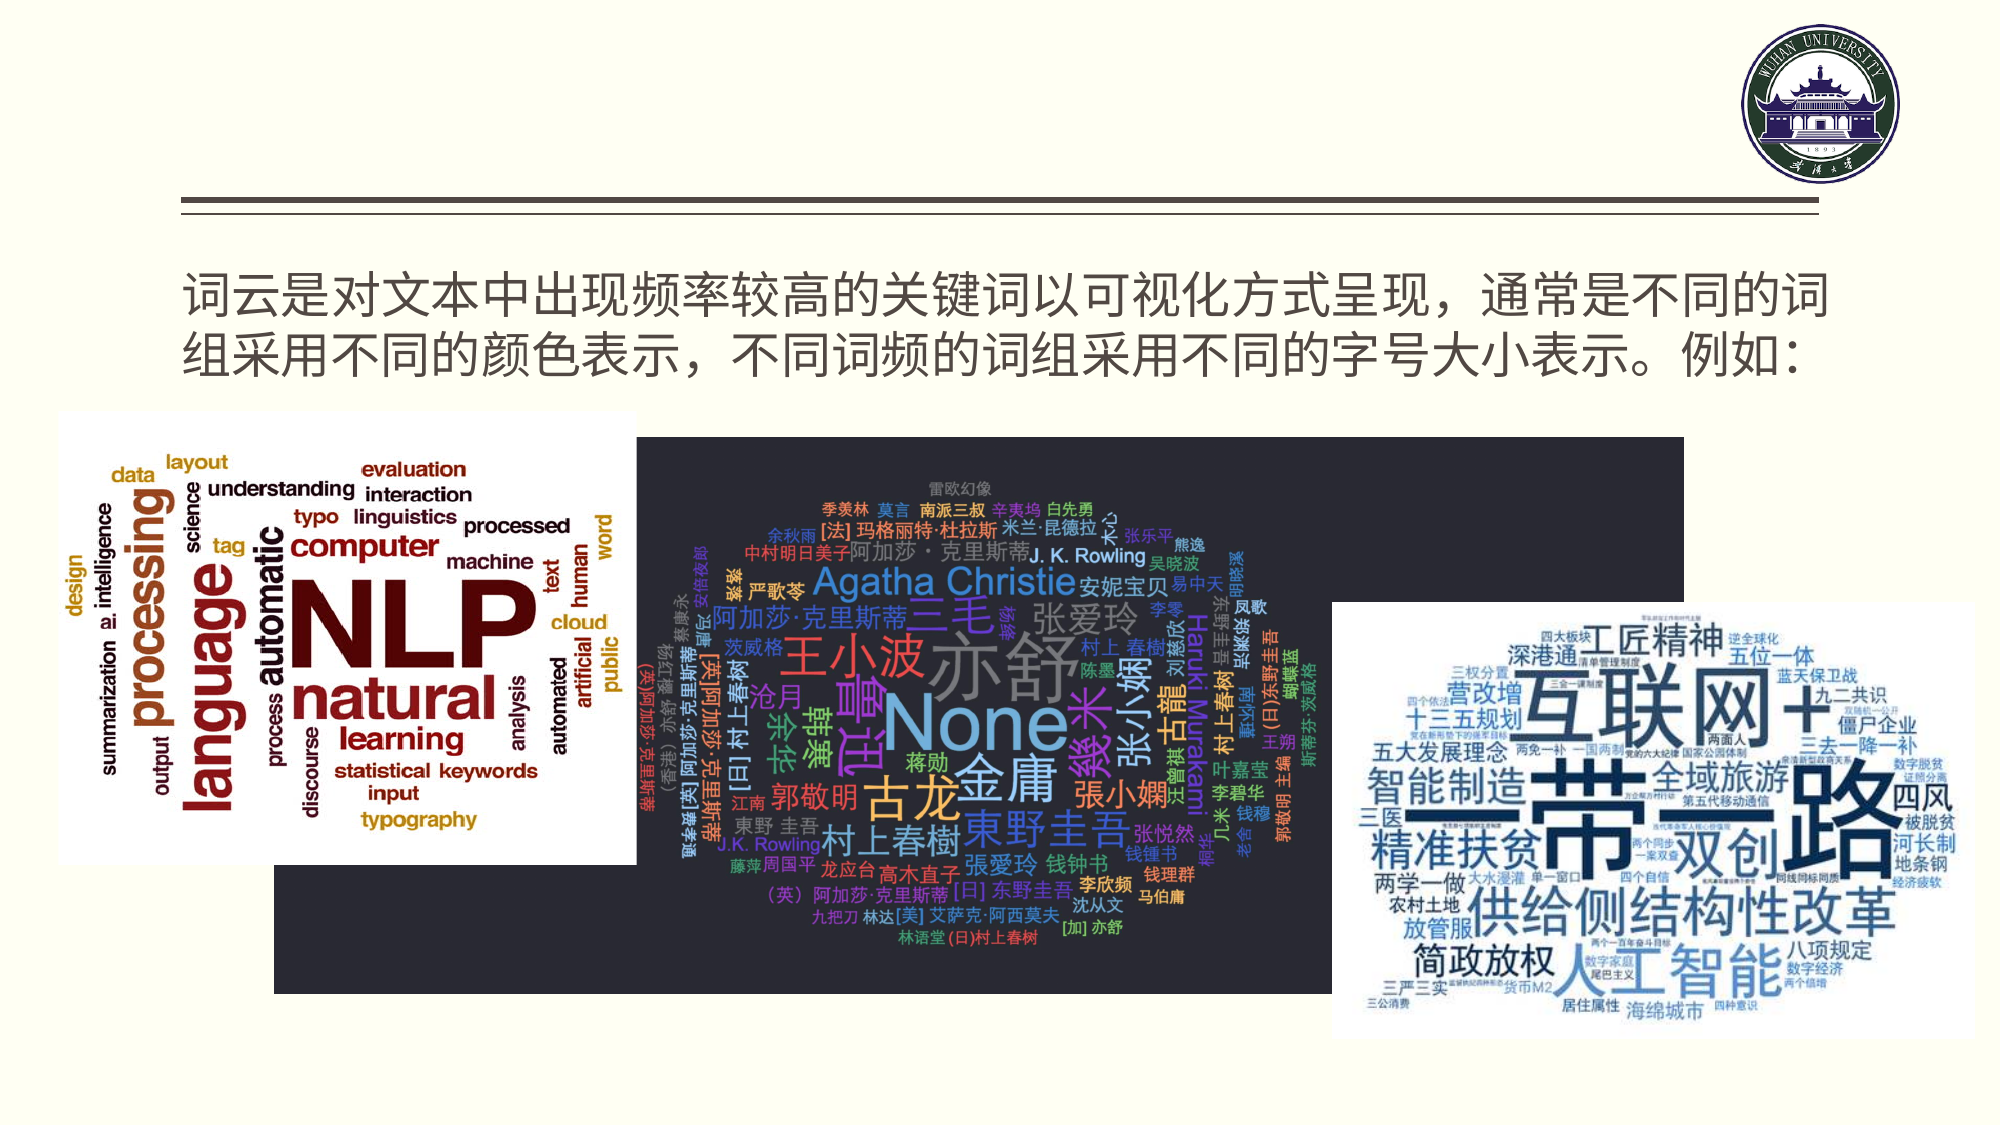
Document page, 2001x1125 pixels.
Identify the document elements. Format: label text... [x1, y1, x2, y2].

picture [1741, 24, 1900, 184]
text_box 词云是对文本中出现频率较高的关键词以可视化方式呈现，通常是不同的词组采用不同的颜色表示，不同词频的词组采用不同的字号大小表示。例如： [166, 256, 1864, 391]
picture [58, 410, 1975, 1039]
